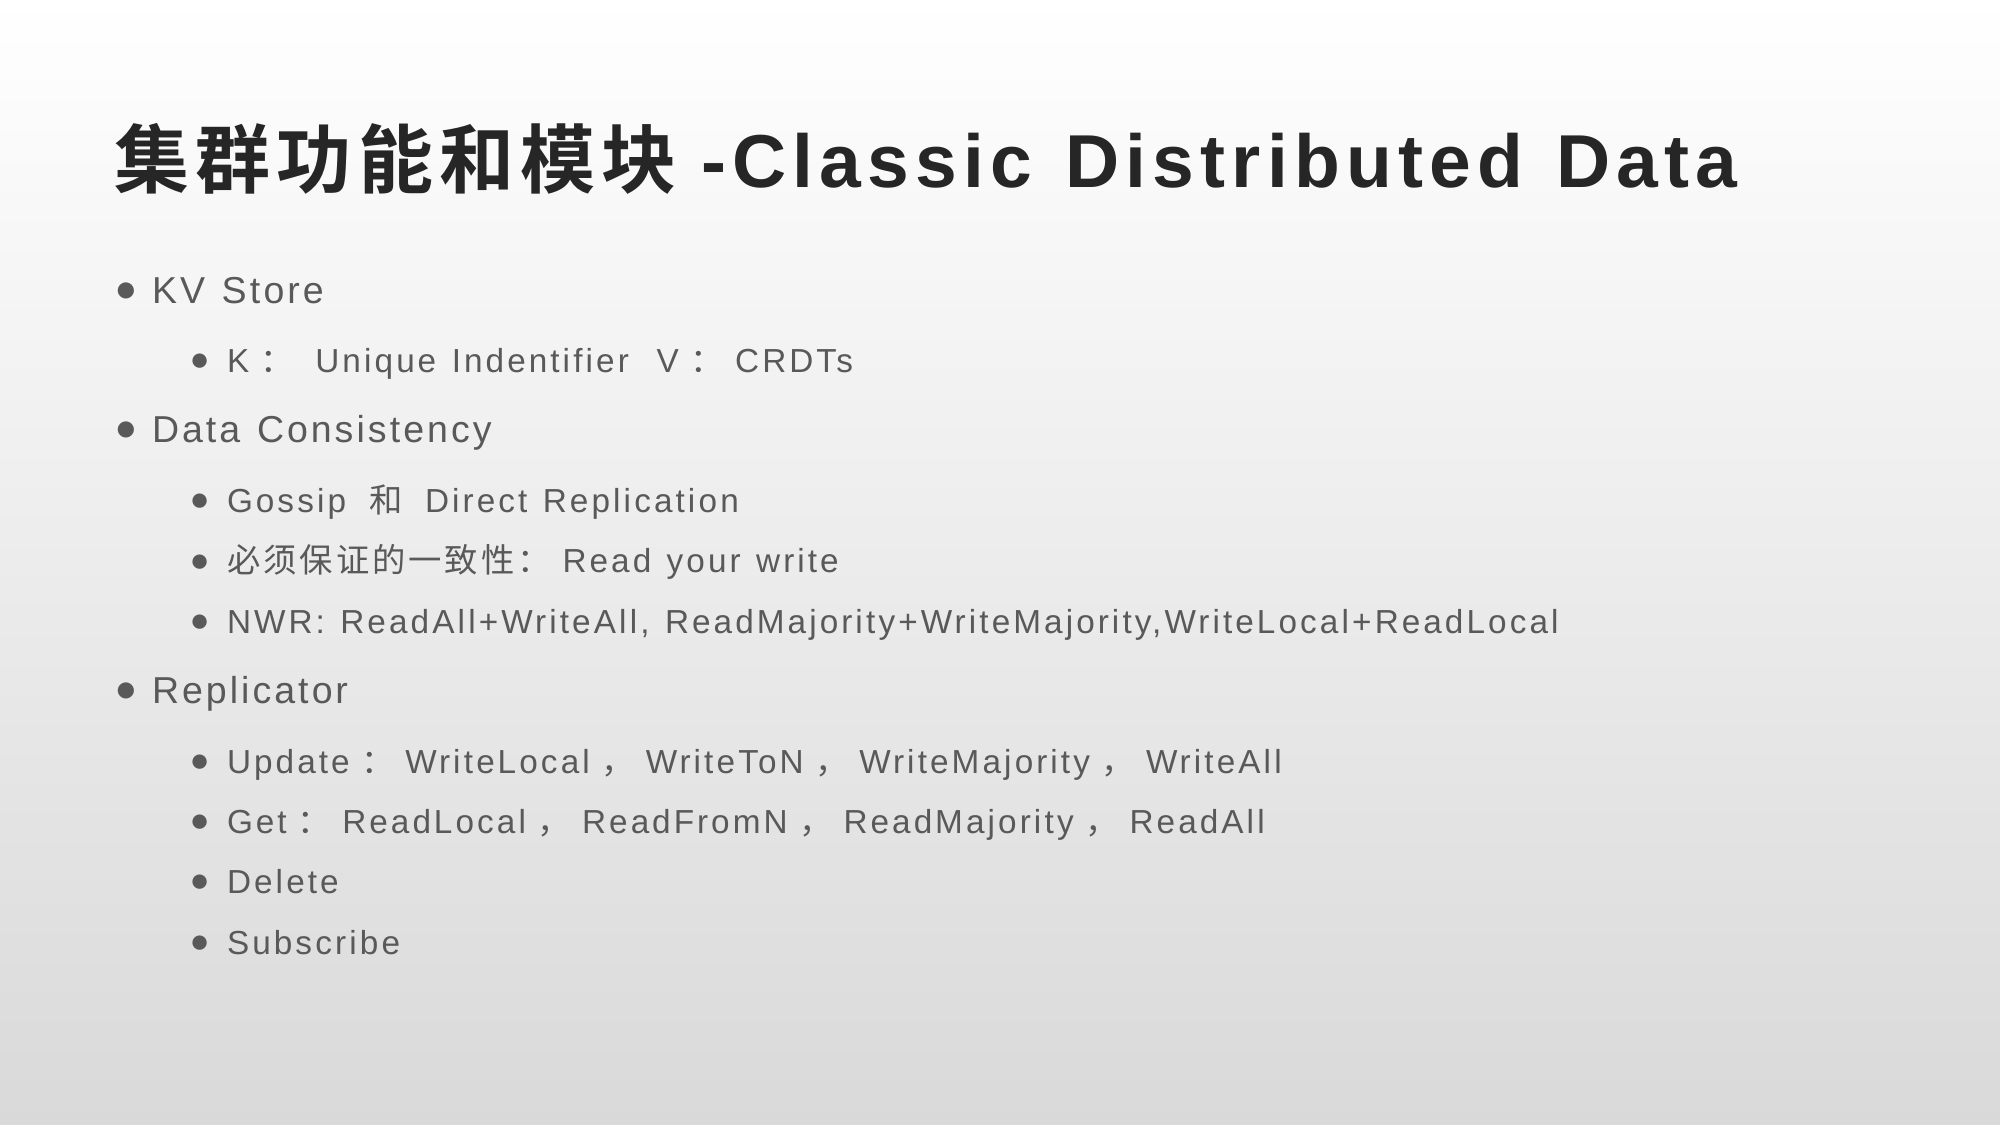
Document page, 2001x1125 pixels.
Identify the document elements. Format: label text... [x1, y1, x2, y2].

list KV Store K： Unique Indentifier V：CRDTs Data Consistency Gossip 和 Direct Replication 必须保证的一致性：Read your write NWR: ReadAll+WriteAll, ReadMajority+WriteMajority,WriteLocal+ReadLocal Replicator Update：WriteLocal，WriteToN，WriteMajority，WriteAll Get：ReadLocal，ReadFromN，ReadMajority，ReadAll Delete Subscribe [99, 244, 1900, 1026]
title 集群功能和模块-Classic Distributed Data [99, 99, 1900, 216]
